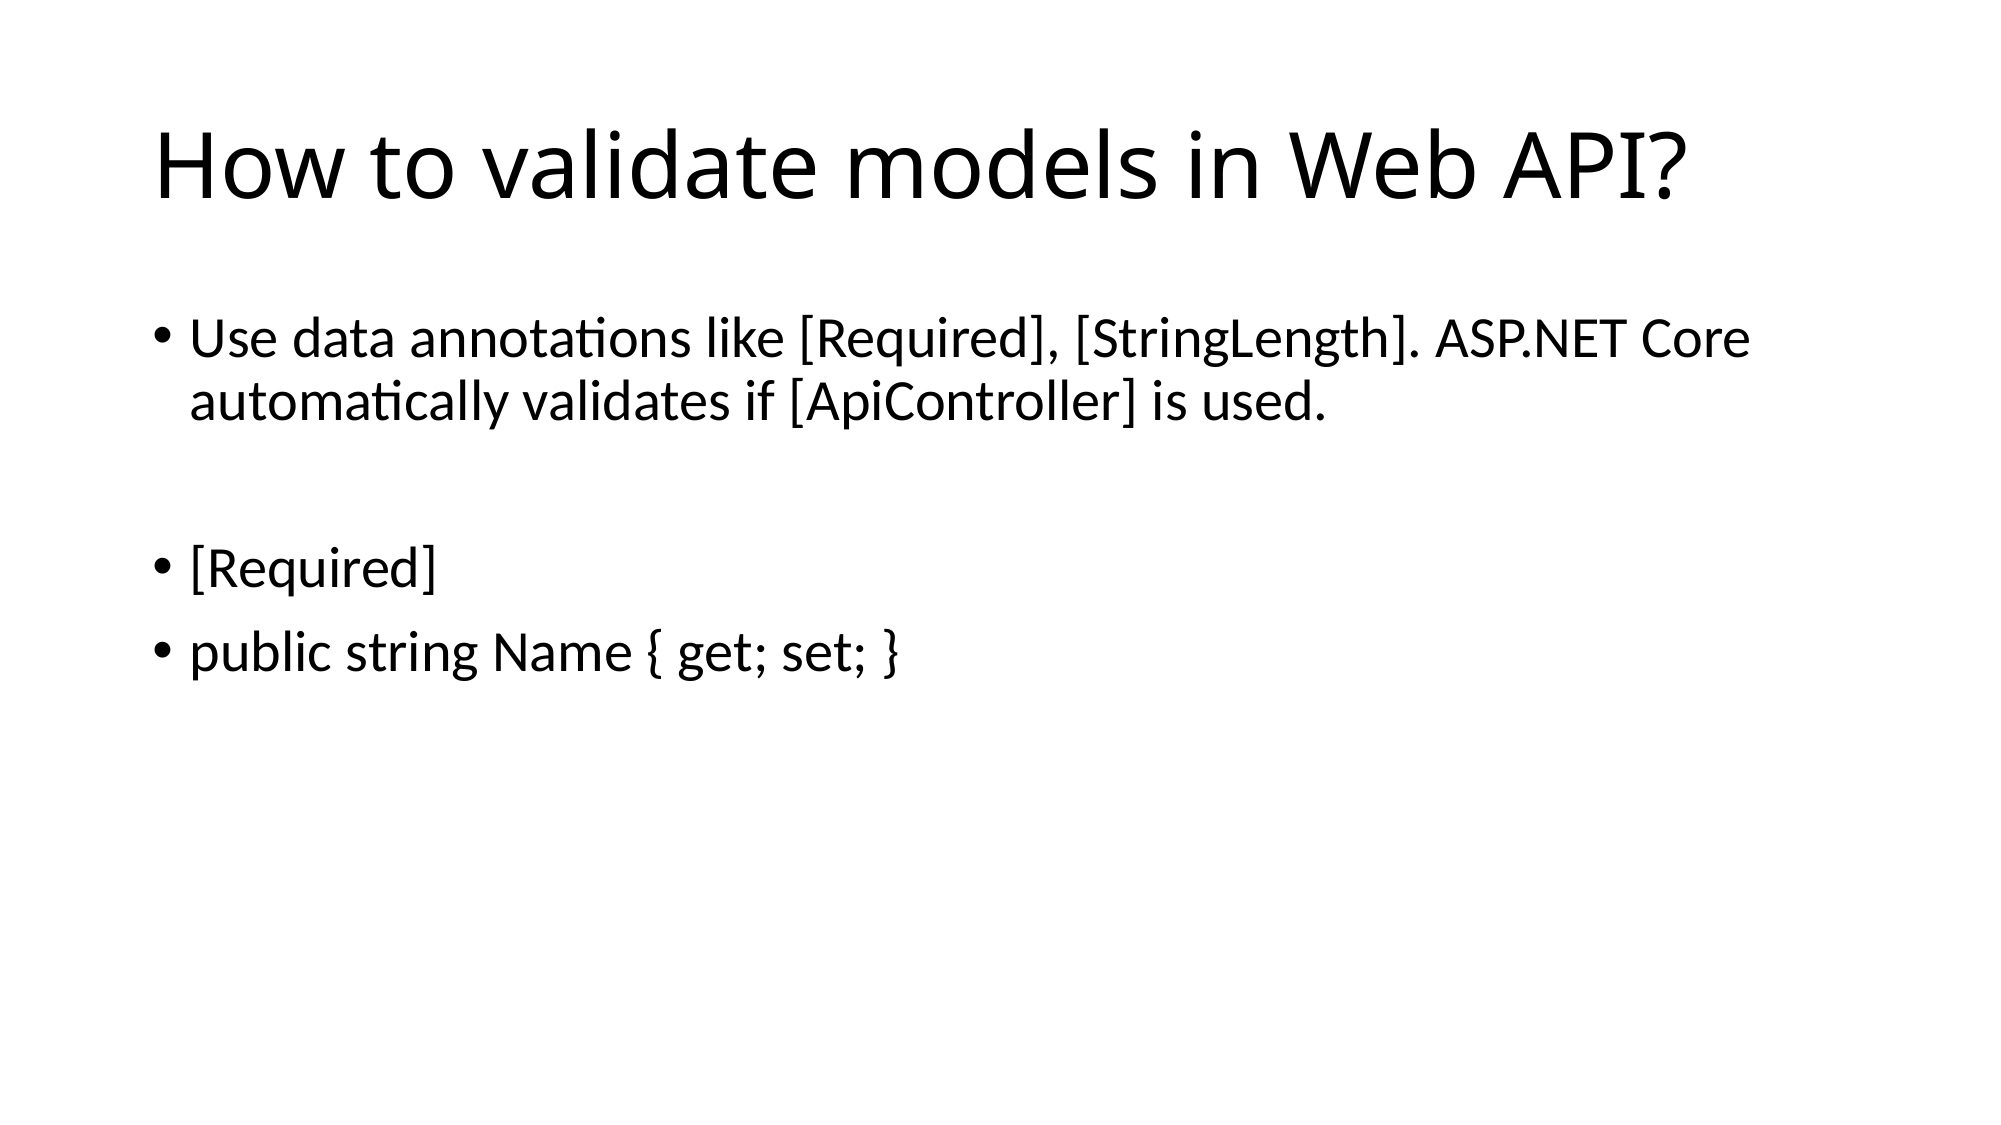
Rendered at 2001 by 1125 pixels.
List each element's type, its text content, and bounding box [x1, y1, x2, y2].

title How to validate models in Web API? [137, 59, 1863, 278]
list Use data annotations like [Required], [StringLength]. ASP.NET Core automatically validates if [ApiController] is used. [Required] public string Name { get; set; } [137, 299, 1863, 1014]
